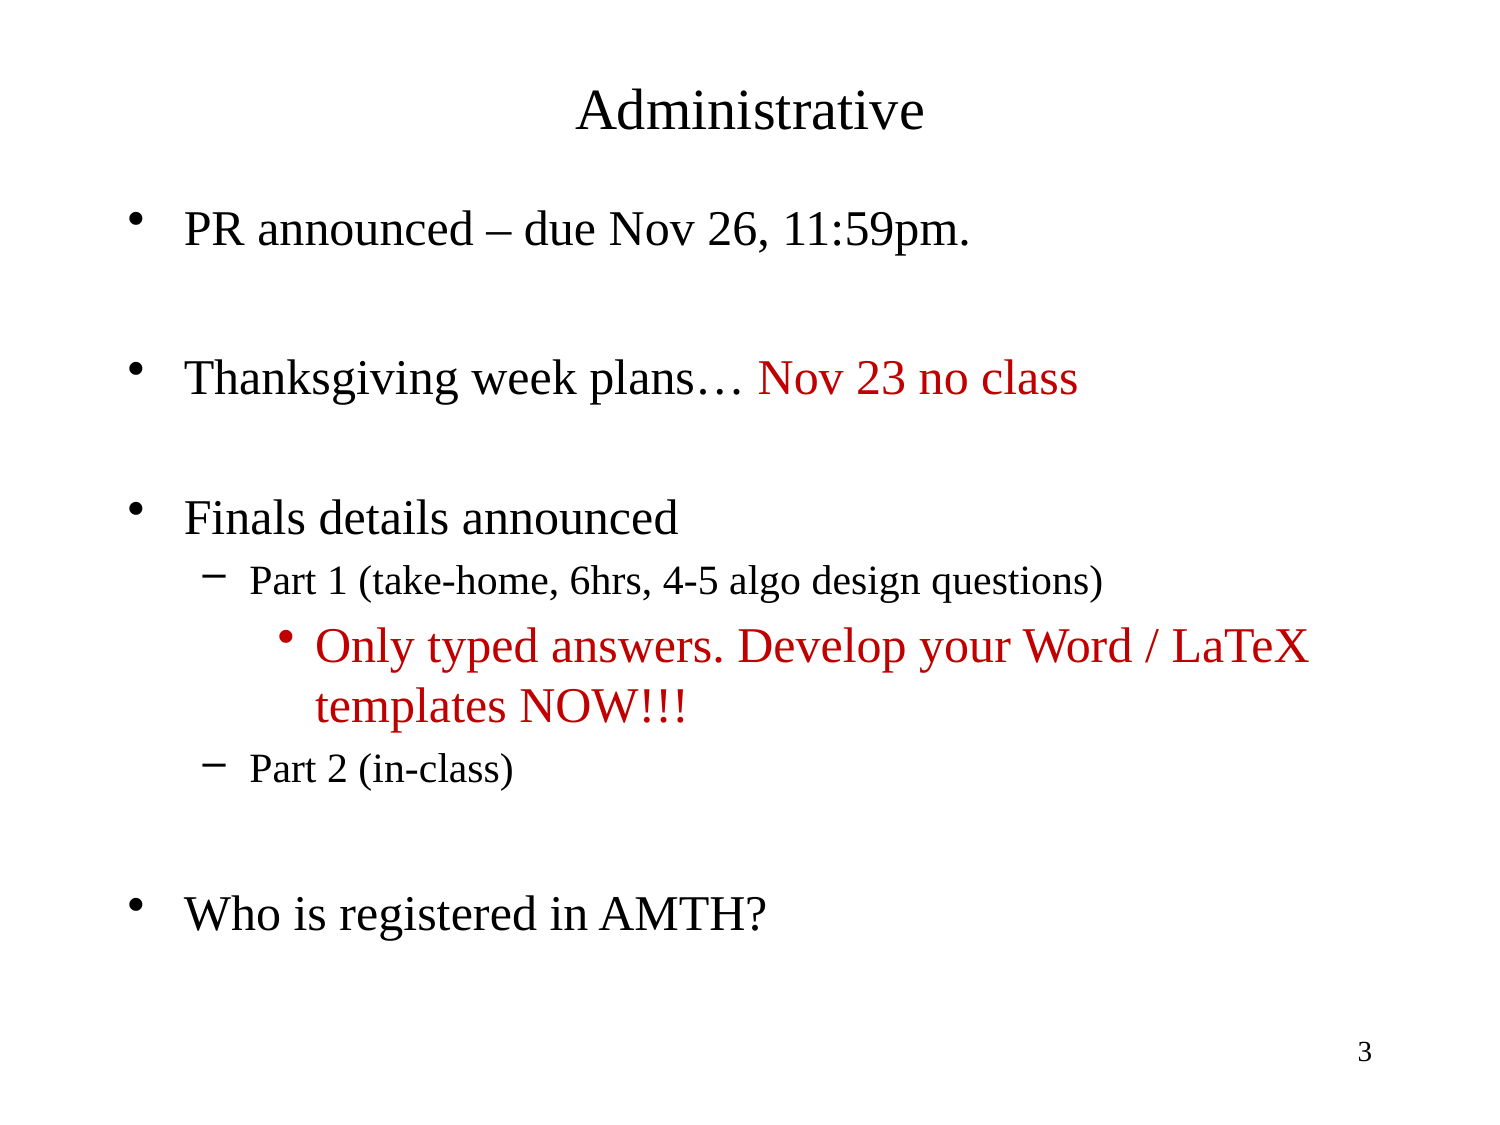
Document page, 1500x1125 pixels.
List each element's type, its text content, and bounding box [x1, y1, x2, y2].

list PR announced – due Nov 26, 11:59pm. Thanksgiving week plans… Nov 23 no class Finals details announced Part 1 (take-home, 6hrs, 4-5 algo design questions) Only typed answers. Develop your Word / LaTeX templates NOW!!! Part 2 (in-class) Who is registered in AMTH? [112, 187, 1388, 1000]
slide_number 3 [1074, 1025, 1388, 1100]
title Administrative [112, 62, 1388, 150]
